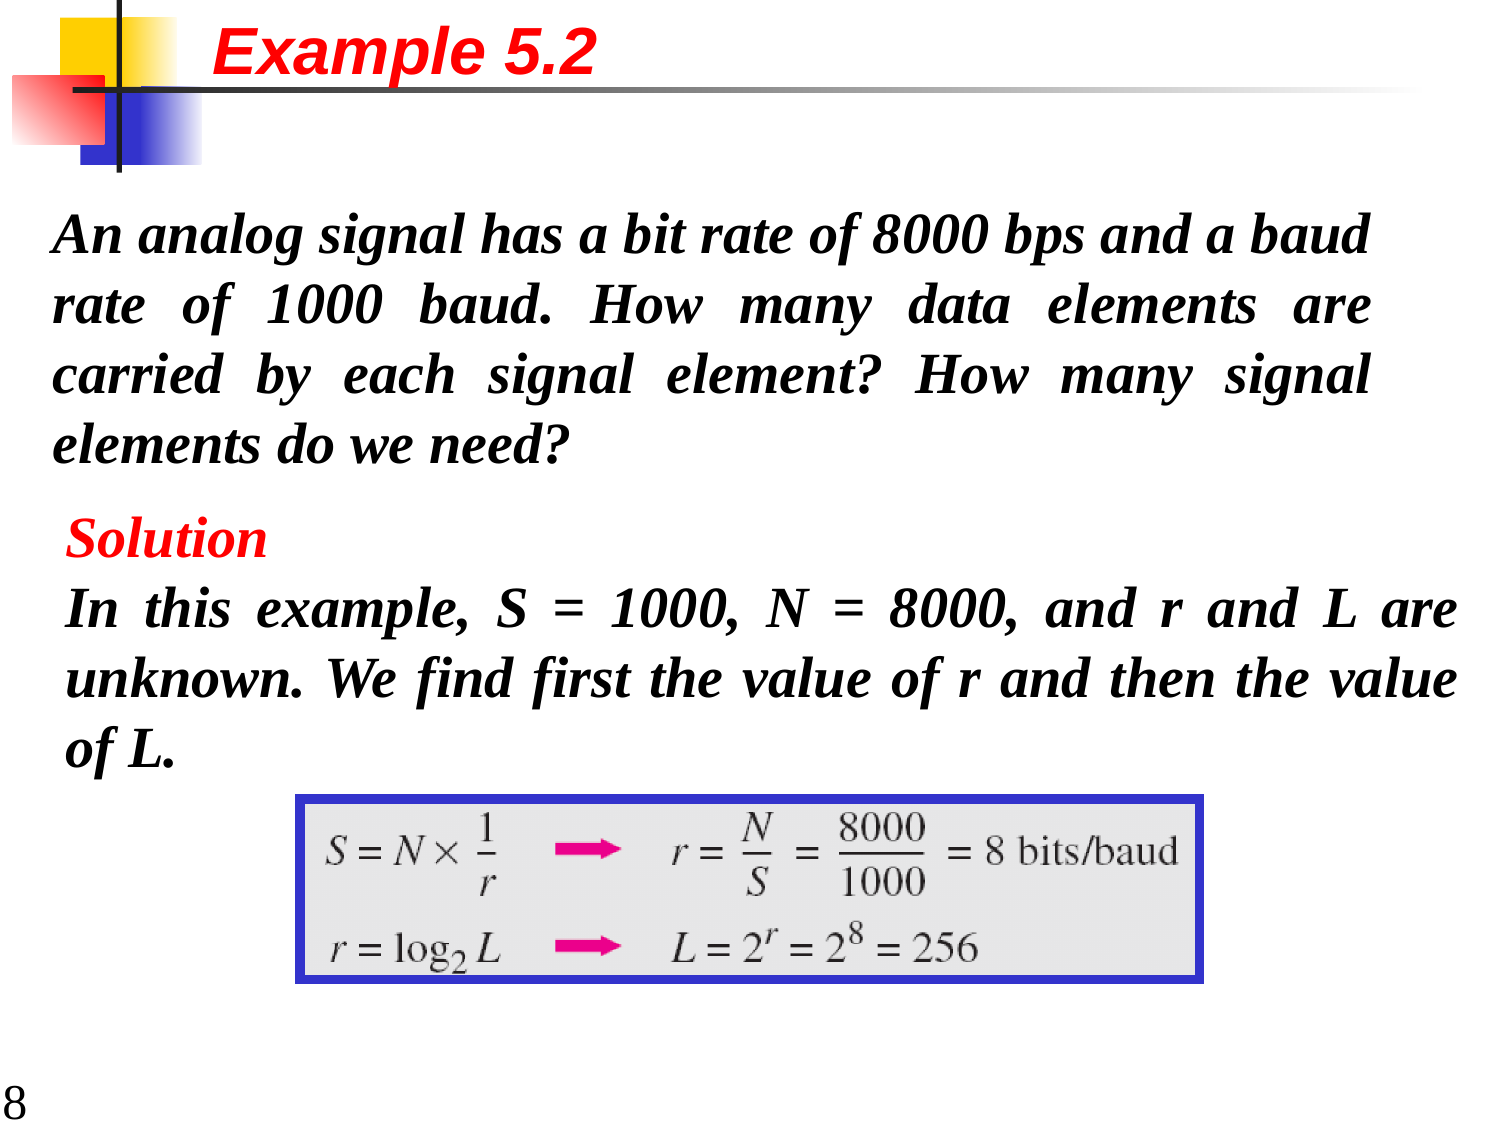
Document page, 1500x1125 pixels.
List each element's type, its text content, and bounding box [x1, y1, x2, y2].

text_box Example 5.2 [197, 0, 613, 95]
text_box [141, 93, 202, 165]
text_box [12, 75, 105, 145]
picture [304, 803, 1196, 976]
text_box [72, 87, 197, 93]
slide_number ‹#› [0, 1062, 300, 1125]
text_box [122, 17, 177, 86]
text_box [116, 0, 122, 87]
text_box [613, 87, 1423, 93]
text_box [116, 93, 122, 173]
text_box Solution In this example, S = 1000, N = 8000, and r and L are unknown. We find first the value of r and then the value of L. [49, 492, 1475, 787]
text_box [80, 93, 116, 165]
text_box [60, 17, 116, 86]
text_box An analog signal has a bit rate of 8000 bps and a baud rate of 1000 baud. How many data elements are carried by each signal element? How many signal elements do we need? [37, 187, 1388, 483]
text_box [122, 93, 141, 165]
